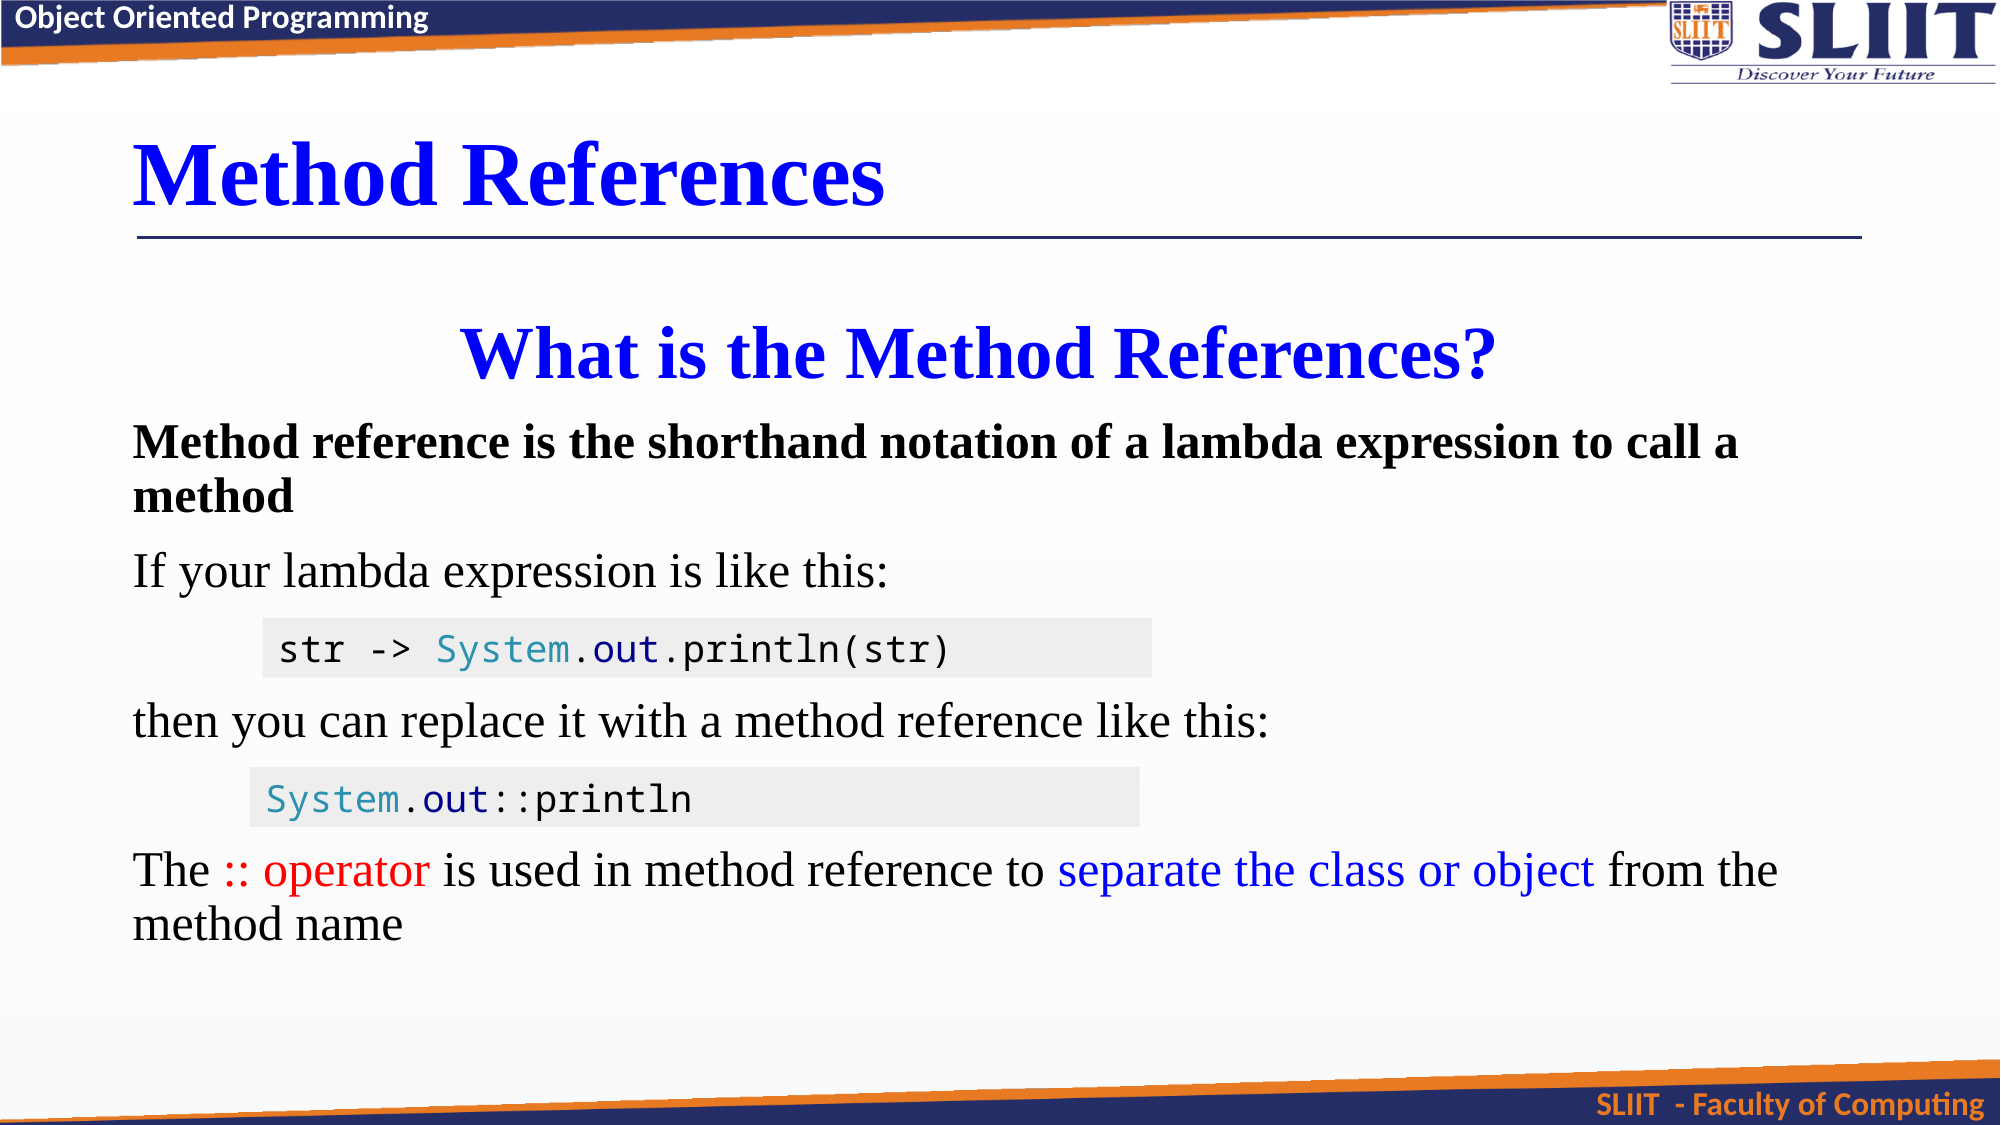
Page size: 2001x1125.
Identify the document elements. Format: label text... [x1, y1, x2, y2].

text_box System.out::println [249, 767, 1140, 827]
picture [3, 2, 1665, 75]
title Method References [117, 66, 1843, 285]
picture [1666, 0, 2000, 84]
list What is the Method References? Method reference is the shorthand notation of a lambda expression to call a method If your lambda expression is like this: then you can replace it with a method reference like this: The :: operator is used in method reference to separate the class or object from the method name [117, 306, 1843, 1021]
picture [0, 1050, 2000, 1125]
text_box str -> System.out.println(str) [262, 617, 1153, 678]
